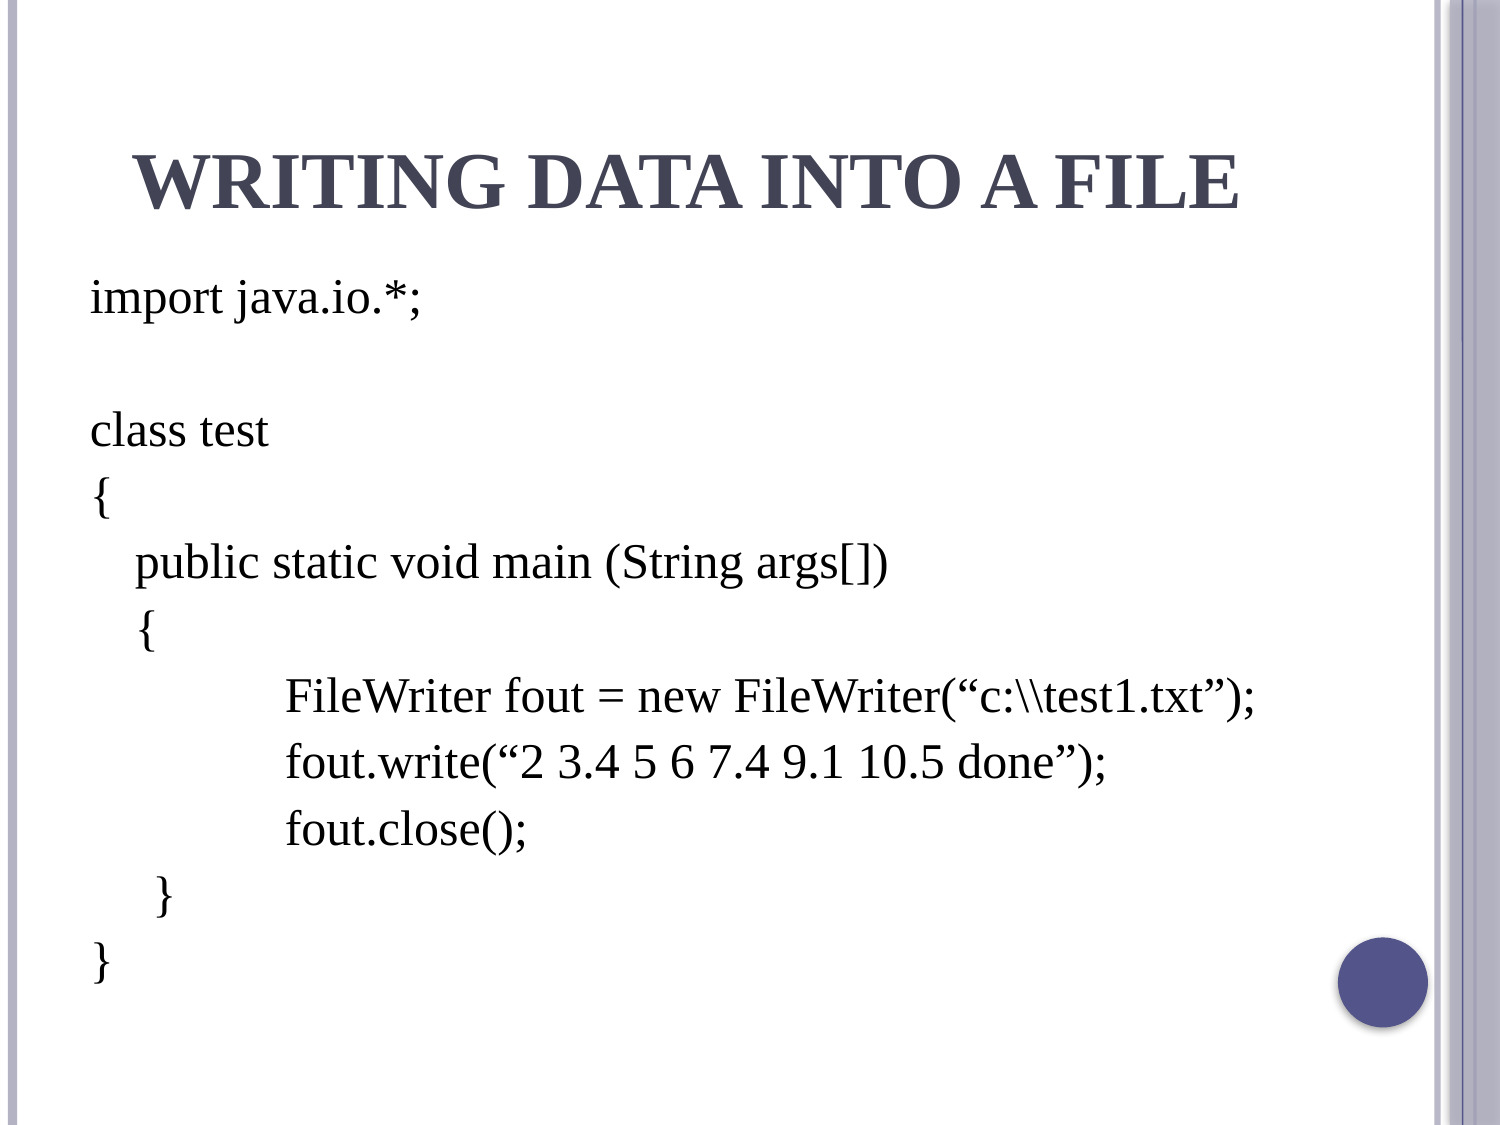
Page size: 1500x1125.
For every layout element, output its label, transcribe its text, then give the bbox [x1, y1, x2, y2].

list import java.io.*; class test { public static void main (String args[]) { FileWriter fout = new FileWriter(“c:\\test1.txt”); fout.write(“2 3.4 5 6 7.4 9.1 10.5 done”); fout.close(); } } [75, 262, 1300, 1062]
title Writing Data into a File [75, 45, 1300, 233]
